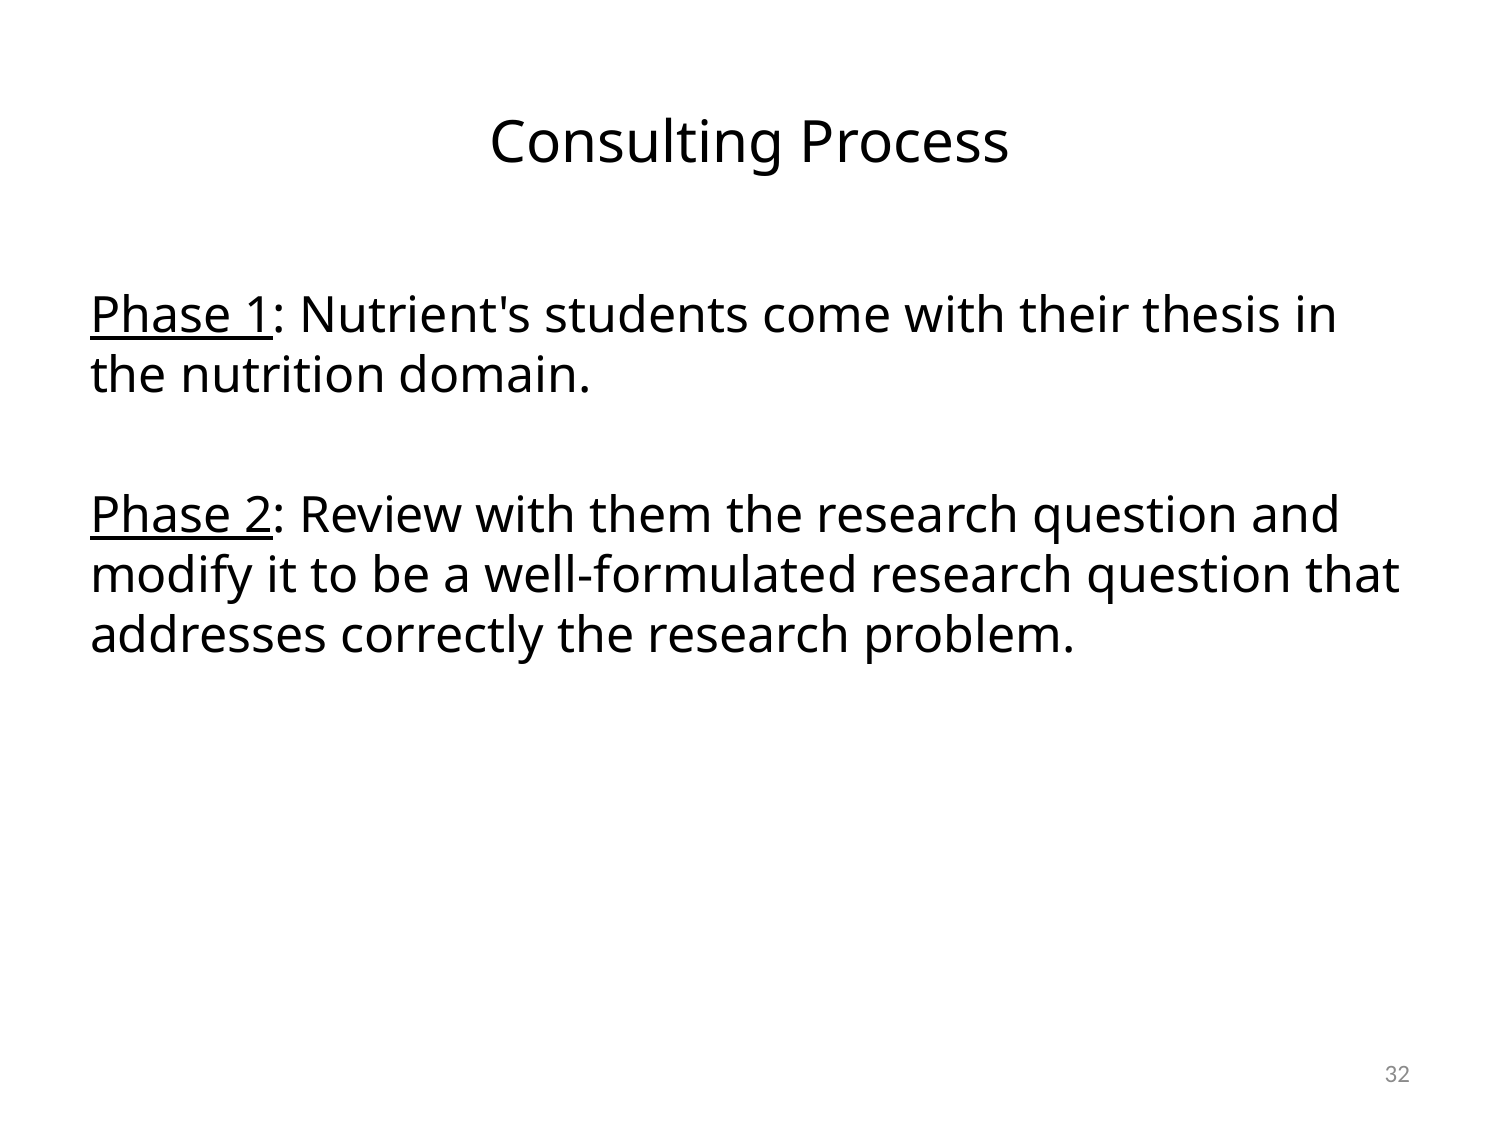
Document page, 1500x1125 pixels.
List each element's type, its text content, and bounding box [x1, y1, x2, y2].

list Phase 1: Nutrient's students come with their thesis in the nutrition domain. Phase 2: Review with them the research question and modify it to be a well-formulated research question that addresses correctly the research problem. [75, 275, 1425, 1018]
slide_number 32 [1074, 1042, 1425, 1103]
title Consulting Process [75, 45, 1425, 233]
